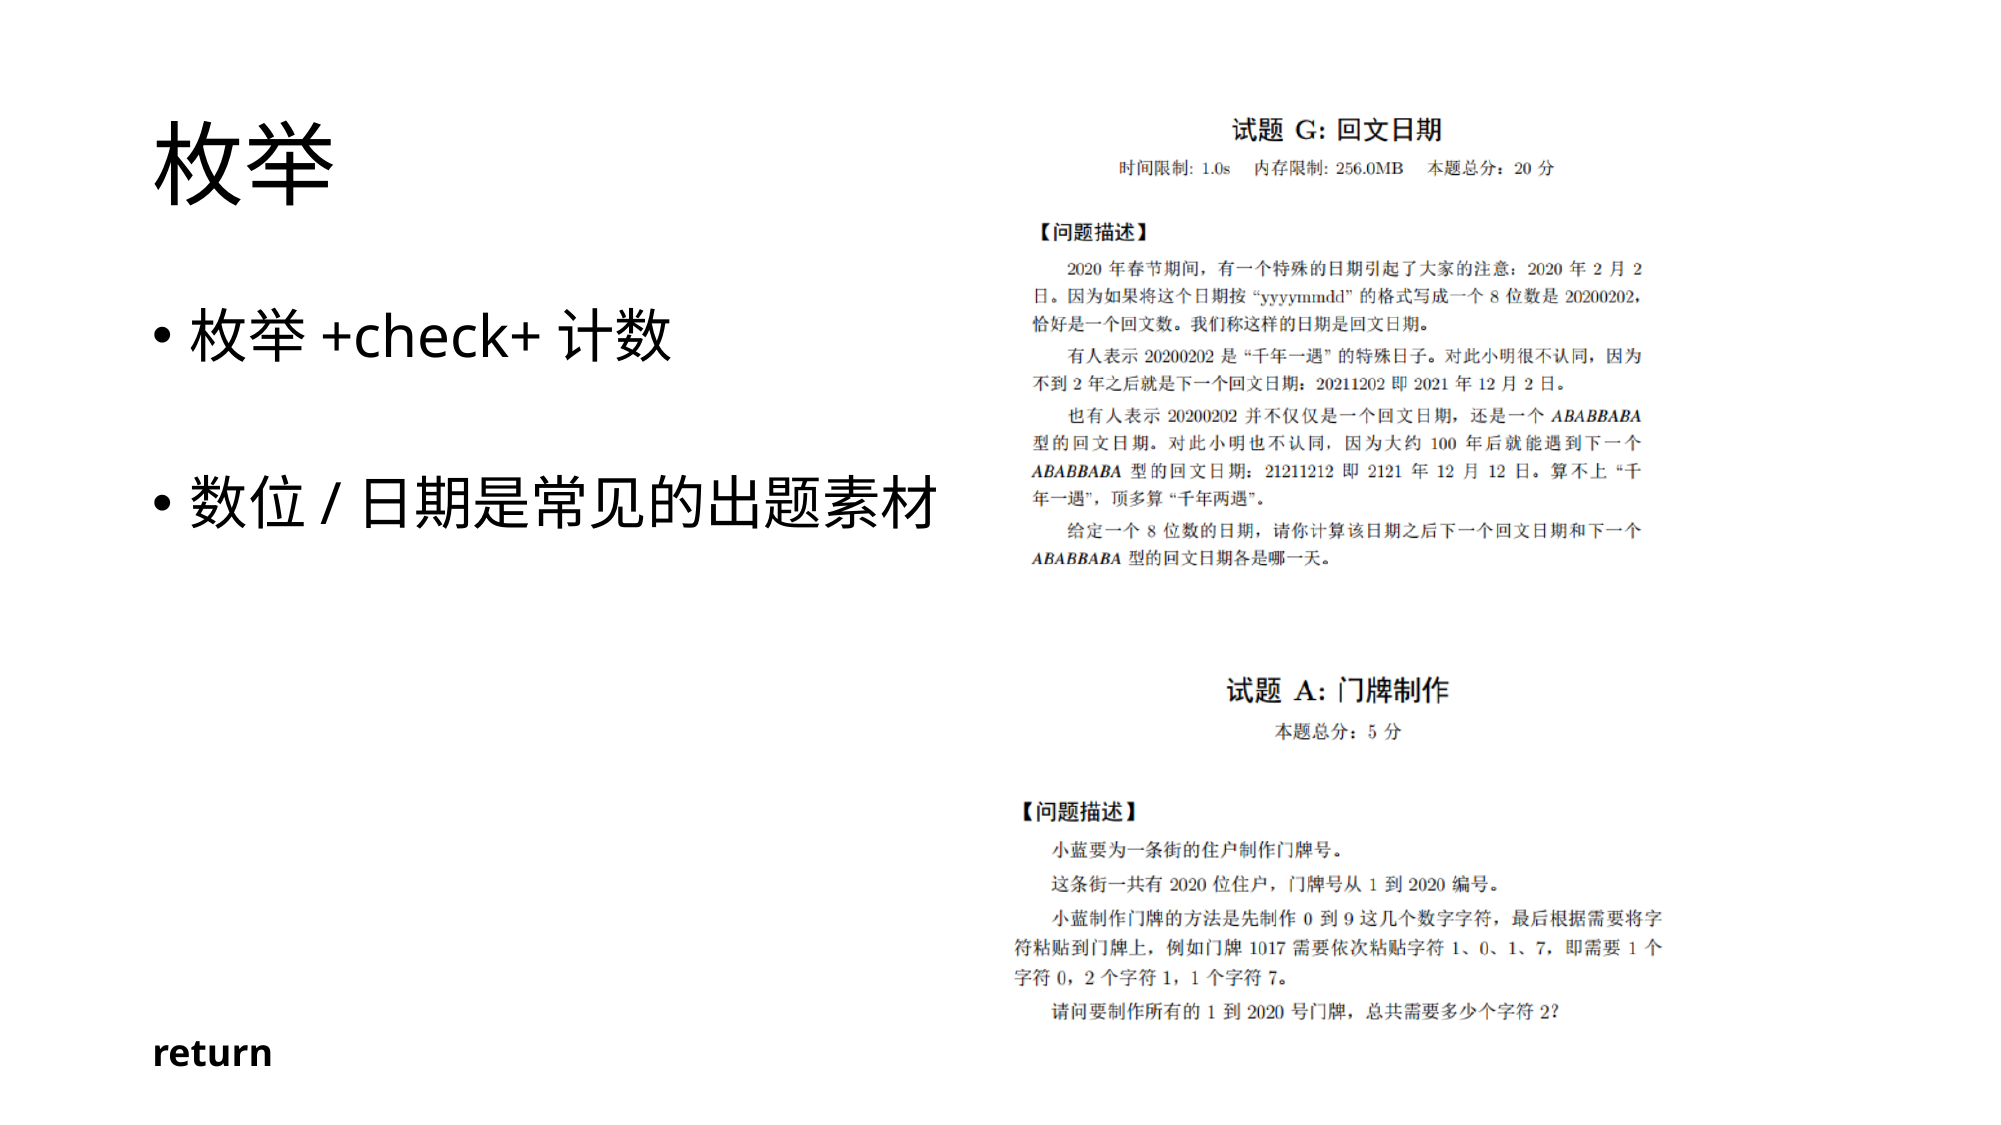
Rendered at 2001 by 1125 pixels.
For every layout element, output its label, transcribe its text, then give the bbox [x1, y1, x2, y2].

picture [999, 658, 1666, 1052]
title 枚举 [137, 59, 1863, 278]
text_box 枚举+check+计数 数位/日期是常见的出题素材 [137, 299, 1863, 1014]
text_box return [137, 1021, 450, 1081]
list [999, 95, 1666, 579]
